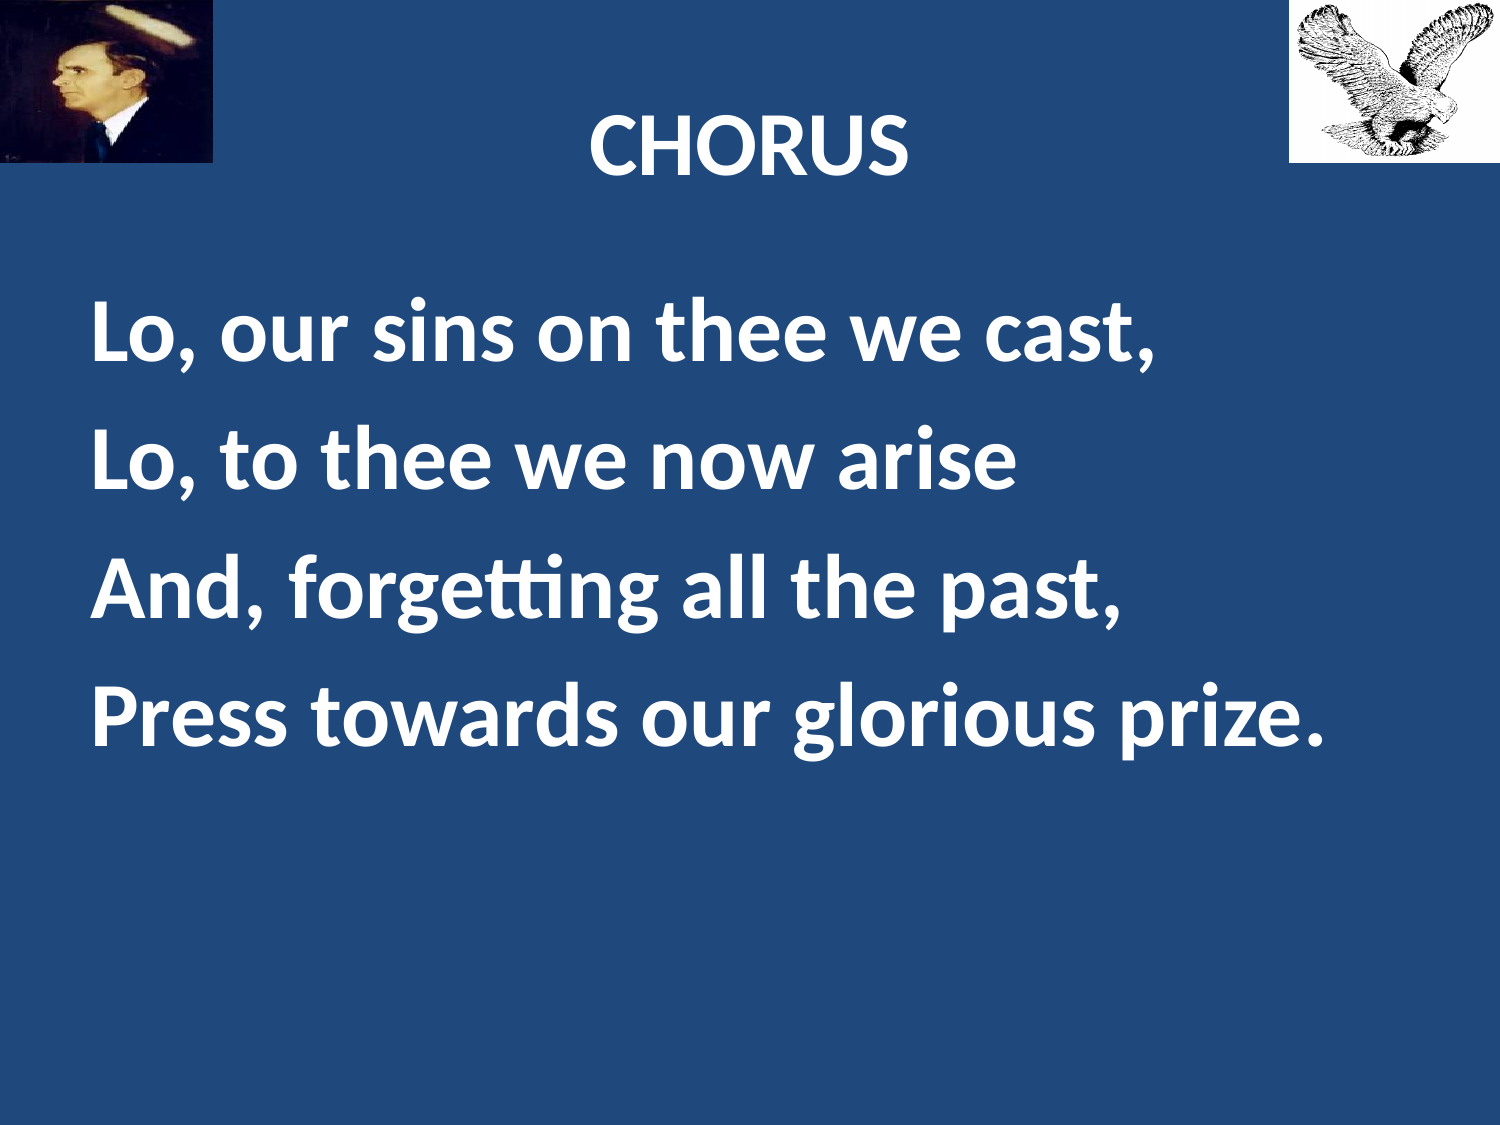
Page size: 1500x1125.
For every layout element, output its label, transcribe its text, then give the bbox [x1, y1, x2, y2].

picture [0, 0, 213, 163]
picture [1288, 0, 1500, 163]
list Lo, our sins on thee we cast, Lo, to thee we now arise And, forgetting all the past, Press towards our glorious prize. [75, 262, 1425, 1005]
title CHORUS [75, 45, 1425, 233]
